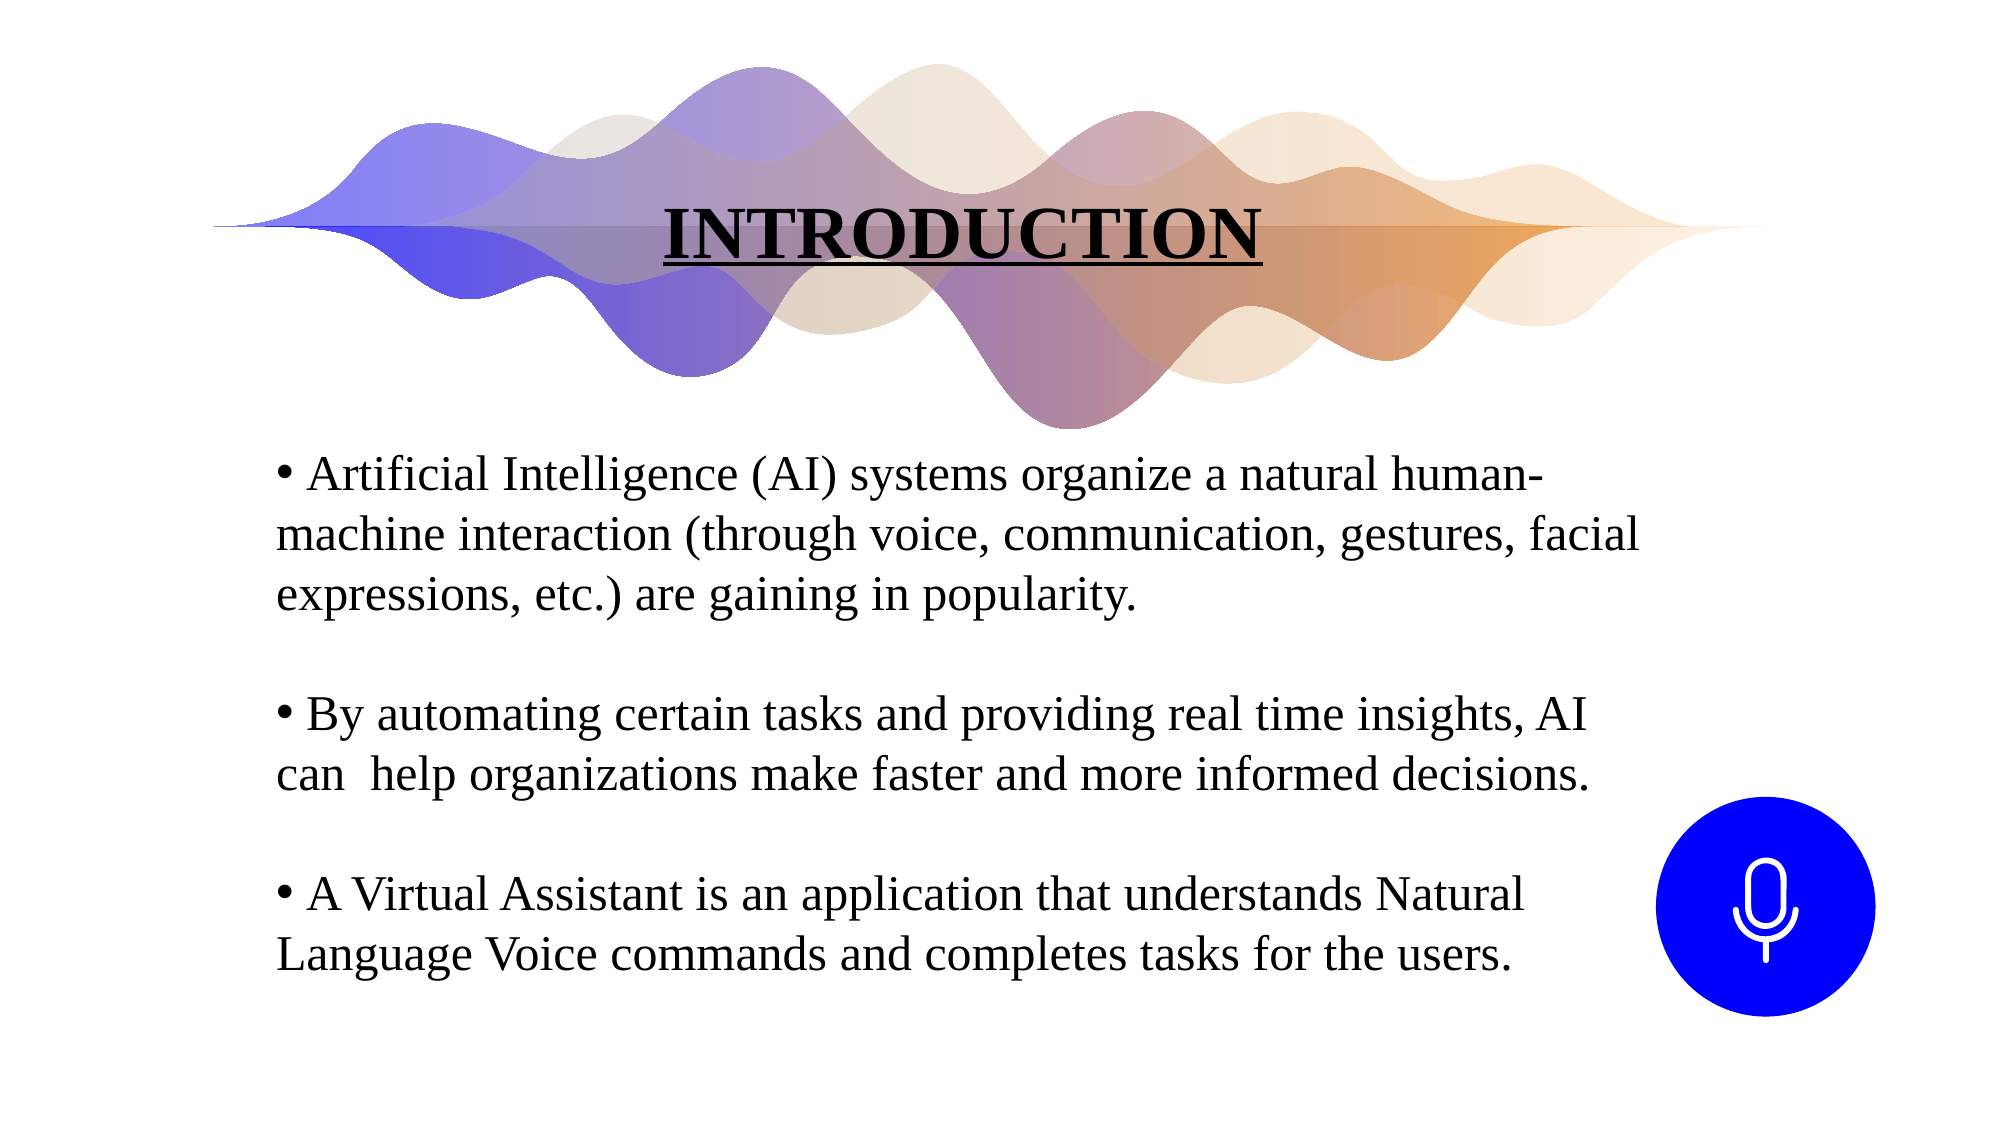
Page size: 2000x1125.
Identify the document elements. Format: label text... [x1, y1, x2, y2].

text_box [214, 46, 1766, 435]
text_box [1655, 796, 1876, 1017]
text_box Artificial Intelligence (AI) systems organize a natural human-machine interaction (through voice, communication, gestures, facial expressions, etc.) are gaining in popularity. By automating certain tasks and providing real time insights, AI can help organizations make faster and more informed decisions. A Virtual Assistant is an application that understands Natural Language Voice commands and completes tasks for the users. [261, 445, 1703, 989]
